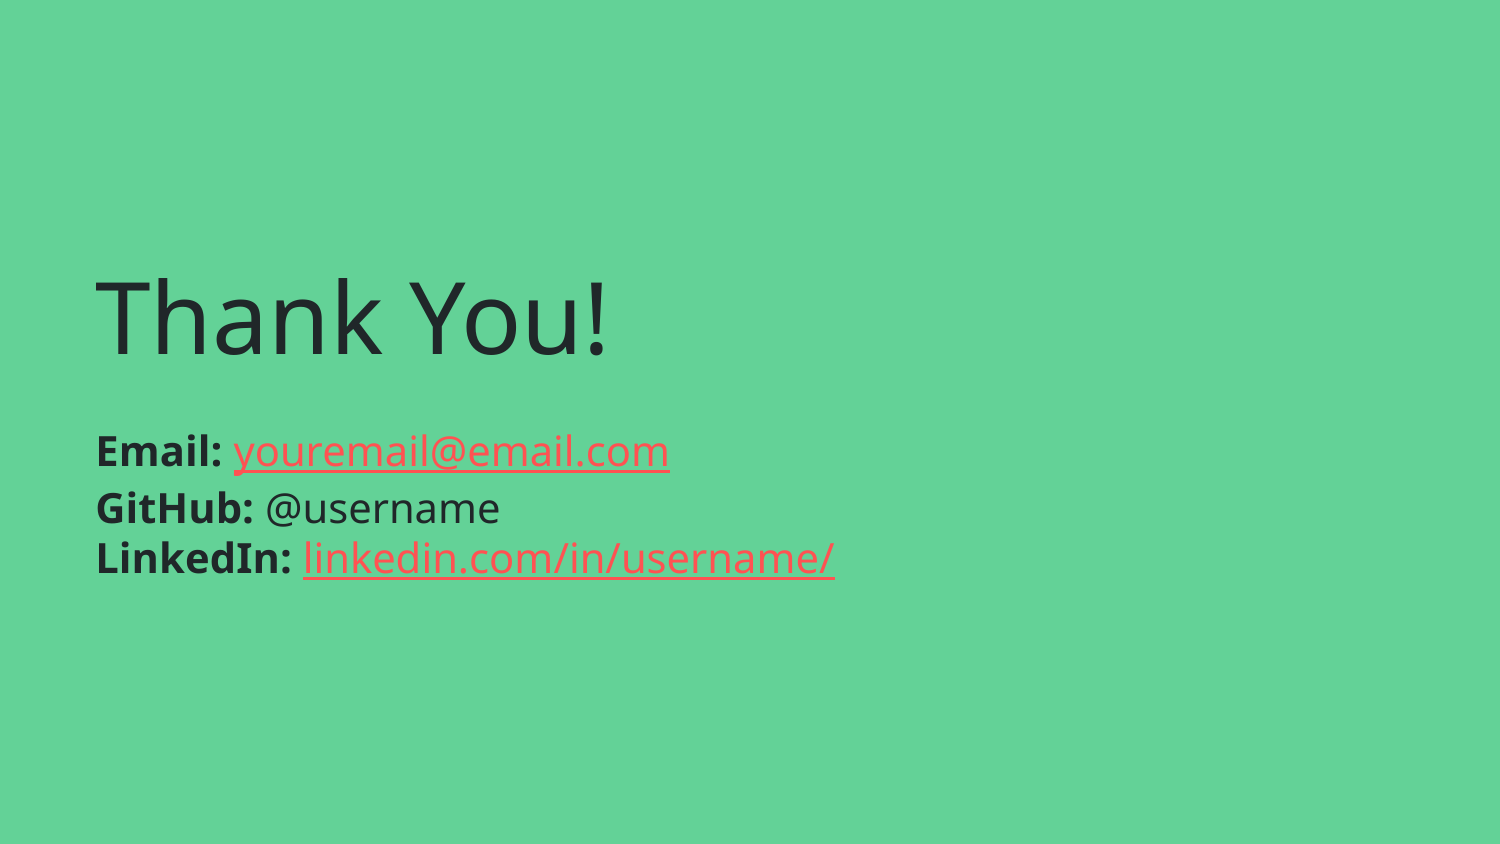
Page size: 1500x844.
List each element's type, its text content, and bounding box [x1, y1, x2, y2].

title Thank You! Email: youremail@email.com GitHub: @username LinkedIn: linkedin.com/in/username/ [80, 86, 1347, 758]
